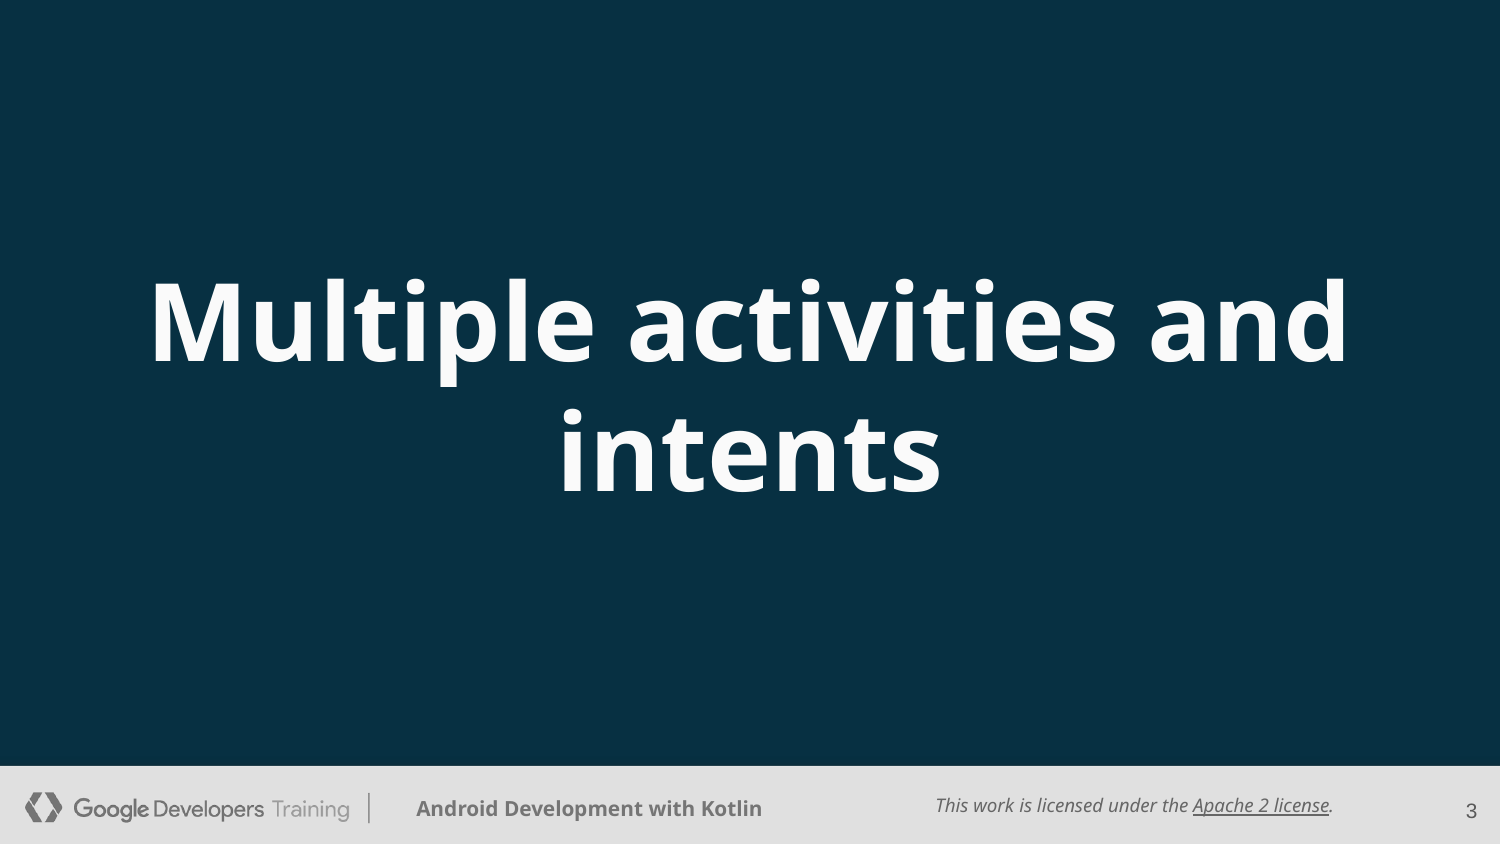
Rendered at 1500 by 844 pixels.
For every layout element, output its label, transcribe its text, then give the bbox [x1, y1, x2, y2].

picture [0, 0, 1500, 844]
text_box Multiple activities and intents [51, 0, 1449, 766]
slide_number ‹#› [1402, 777, 1493, 842]
